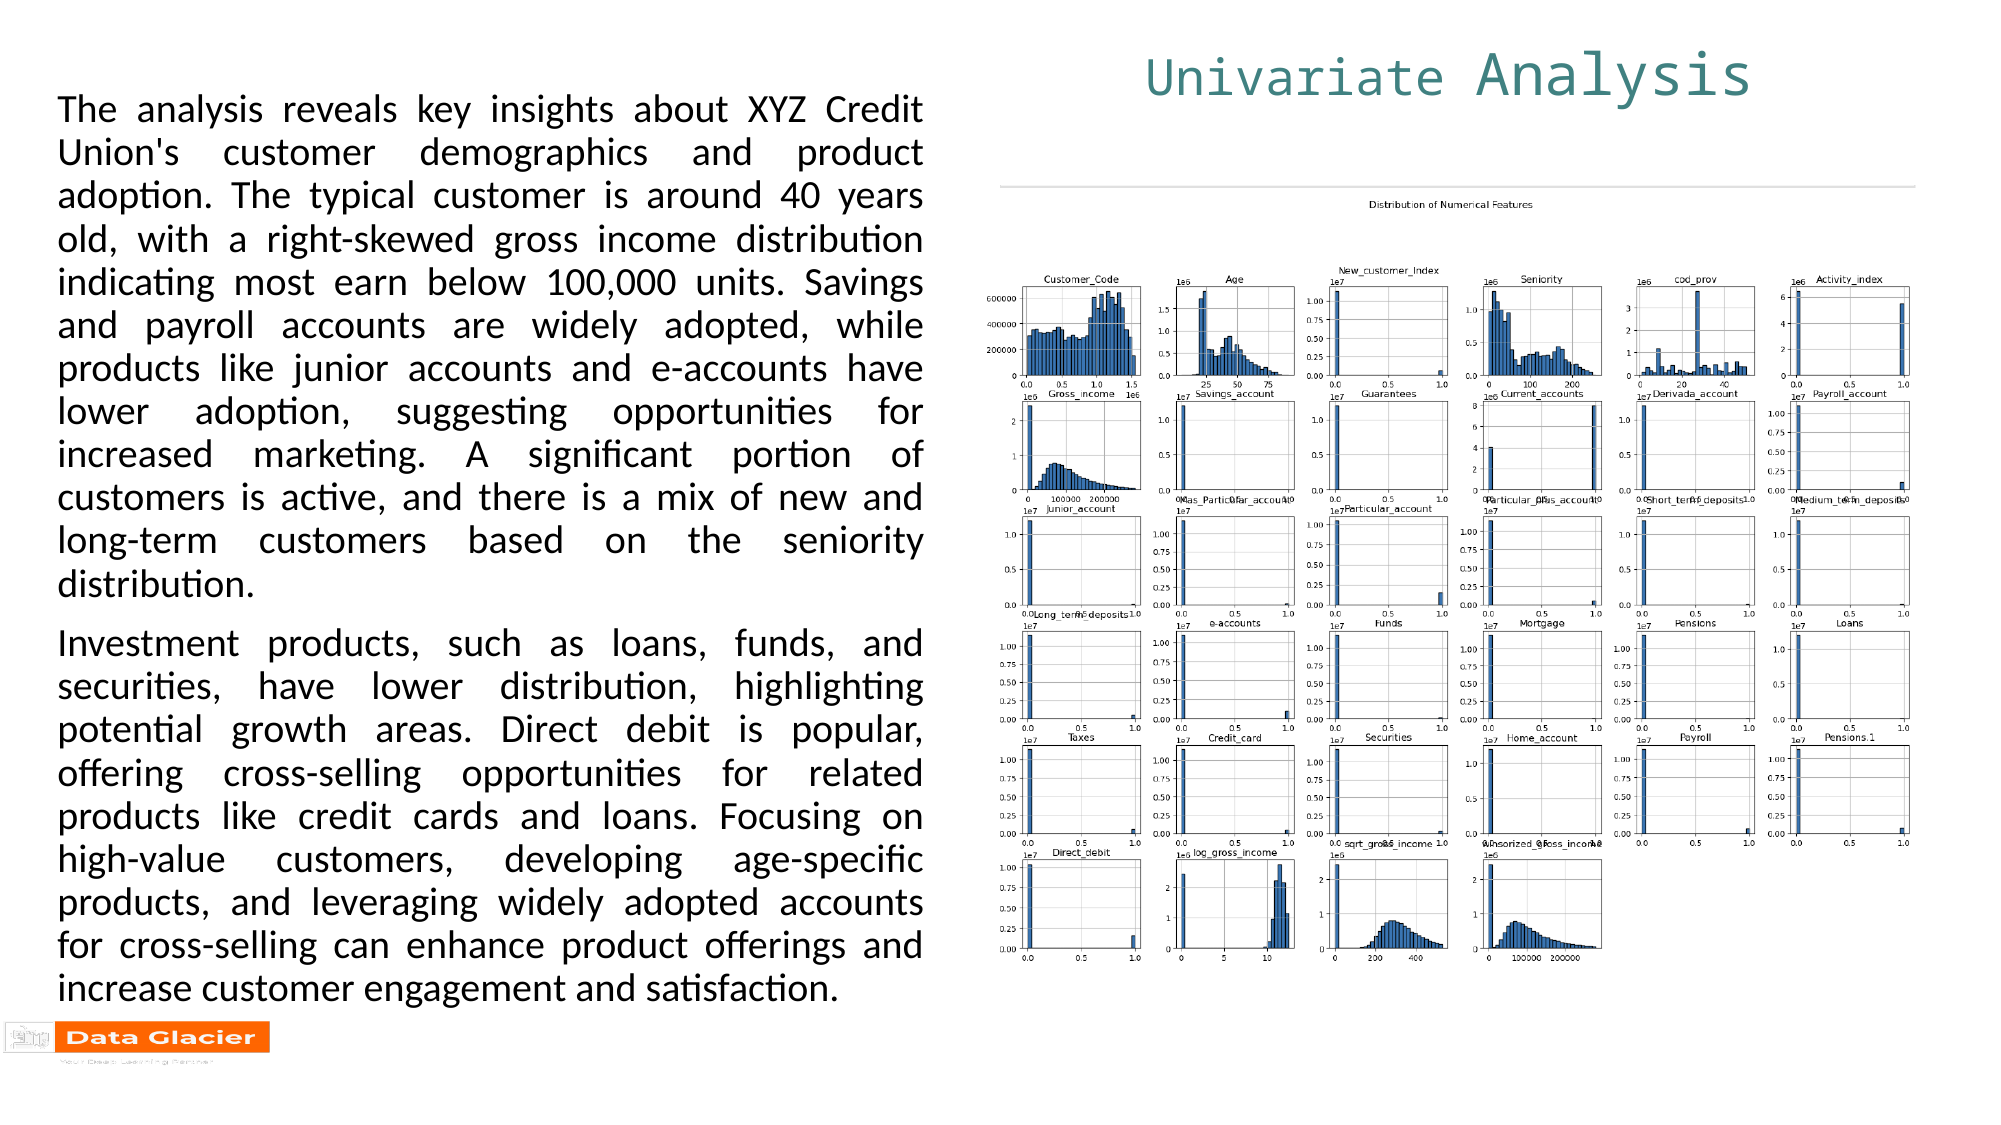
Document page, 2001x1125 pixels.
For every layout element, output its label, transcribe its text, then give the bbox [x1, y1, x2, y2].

subtitle The analysis reveals key insights about XYZ Credit Union's customer demographics and product adoption. The typical customer is around 40 years old, with a right-skewed gross income distribution indicating most earn below 100,000 units. Savings and payroll accounts are widely adopted, while products like junior accounts and e-accounts have lower adoption, suggesting opportunities for increased marketing. A significant portion of customers is active, and there is a mix of new and long-term customers based on the seniority distribution. Investment products, such as loans, funds, and securities, have lower distribution, highlighting potential growth areas. Direct debit is popular, offering cross-selling opportunities for related products like credit cards and loans. Focusing on high-value customers, developing age-specific products, and leveraging widely adopted accounts for cross-selling can enhance product offerings and increase customer engagement and satisfaction. [42, 80, 941, 1022]
text_box Univariate Analysis [942, 29, 1958, 114]
picture [939, 185, 1958, 971]
picture [0, 961, 272, 1125]
